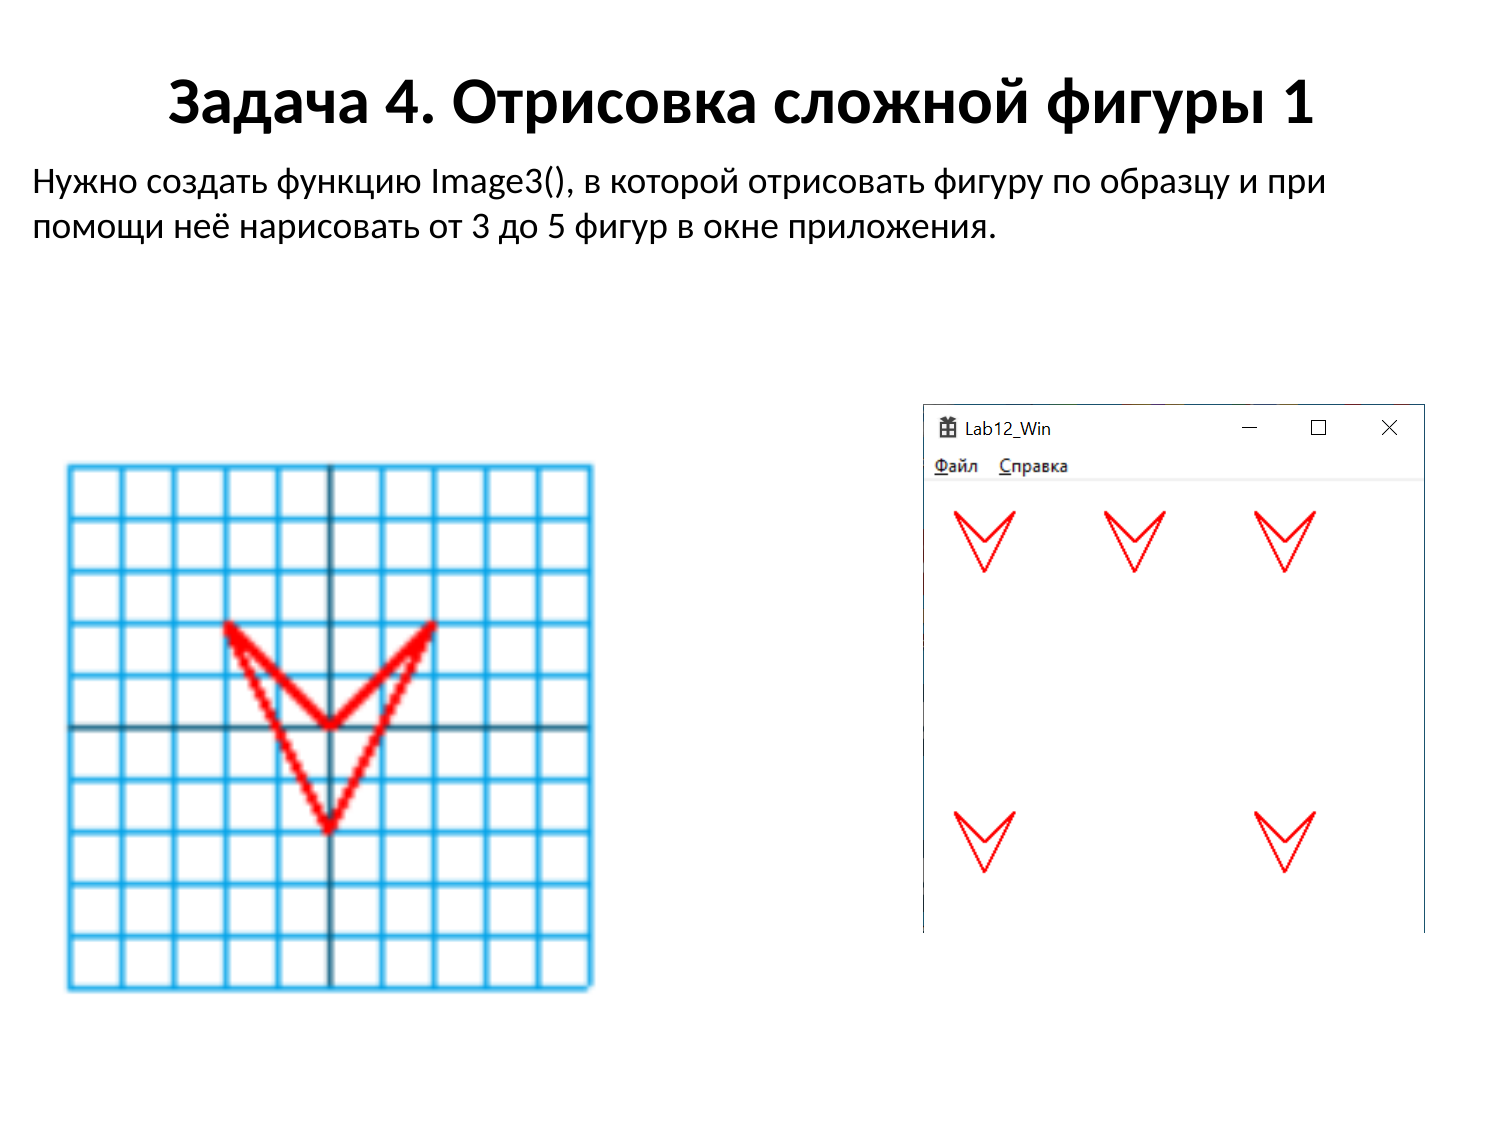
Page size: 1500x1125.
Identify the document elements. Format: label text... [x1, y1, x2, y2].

picture [33, 431, 621, 1022]
text_box Нужно создать функцию Image3(), в которой отрисовать фигуру по образцу и при помощи неё нарисовать от 3 до 5 фигур в окне приложения. [17, 148, 1483, 299]
picture [923, 404, 1426, 934]
title Задача 4. Отрисовка сложной фигуры 1 [75, 45, 1425, 148]
